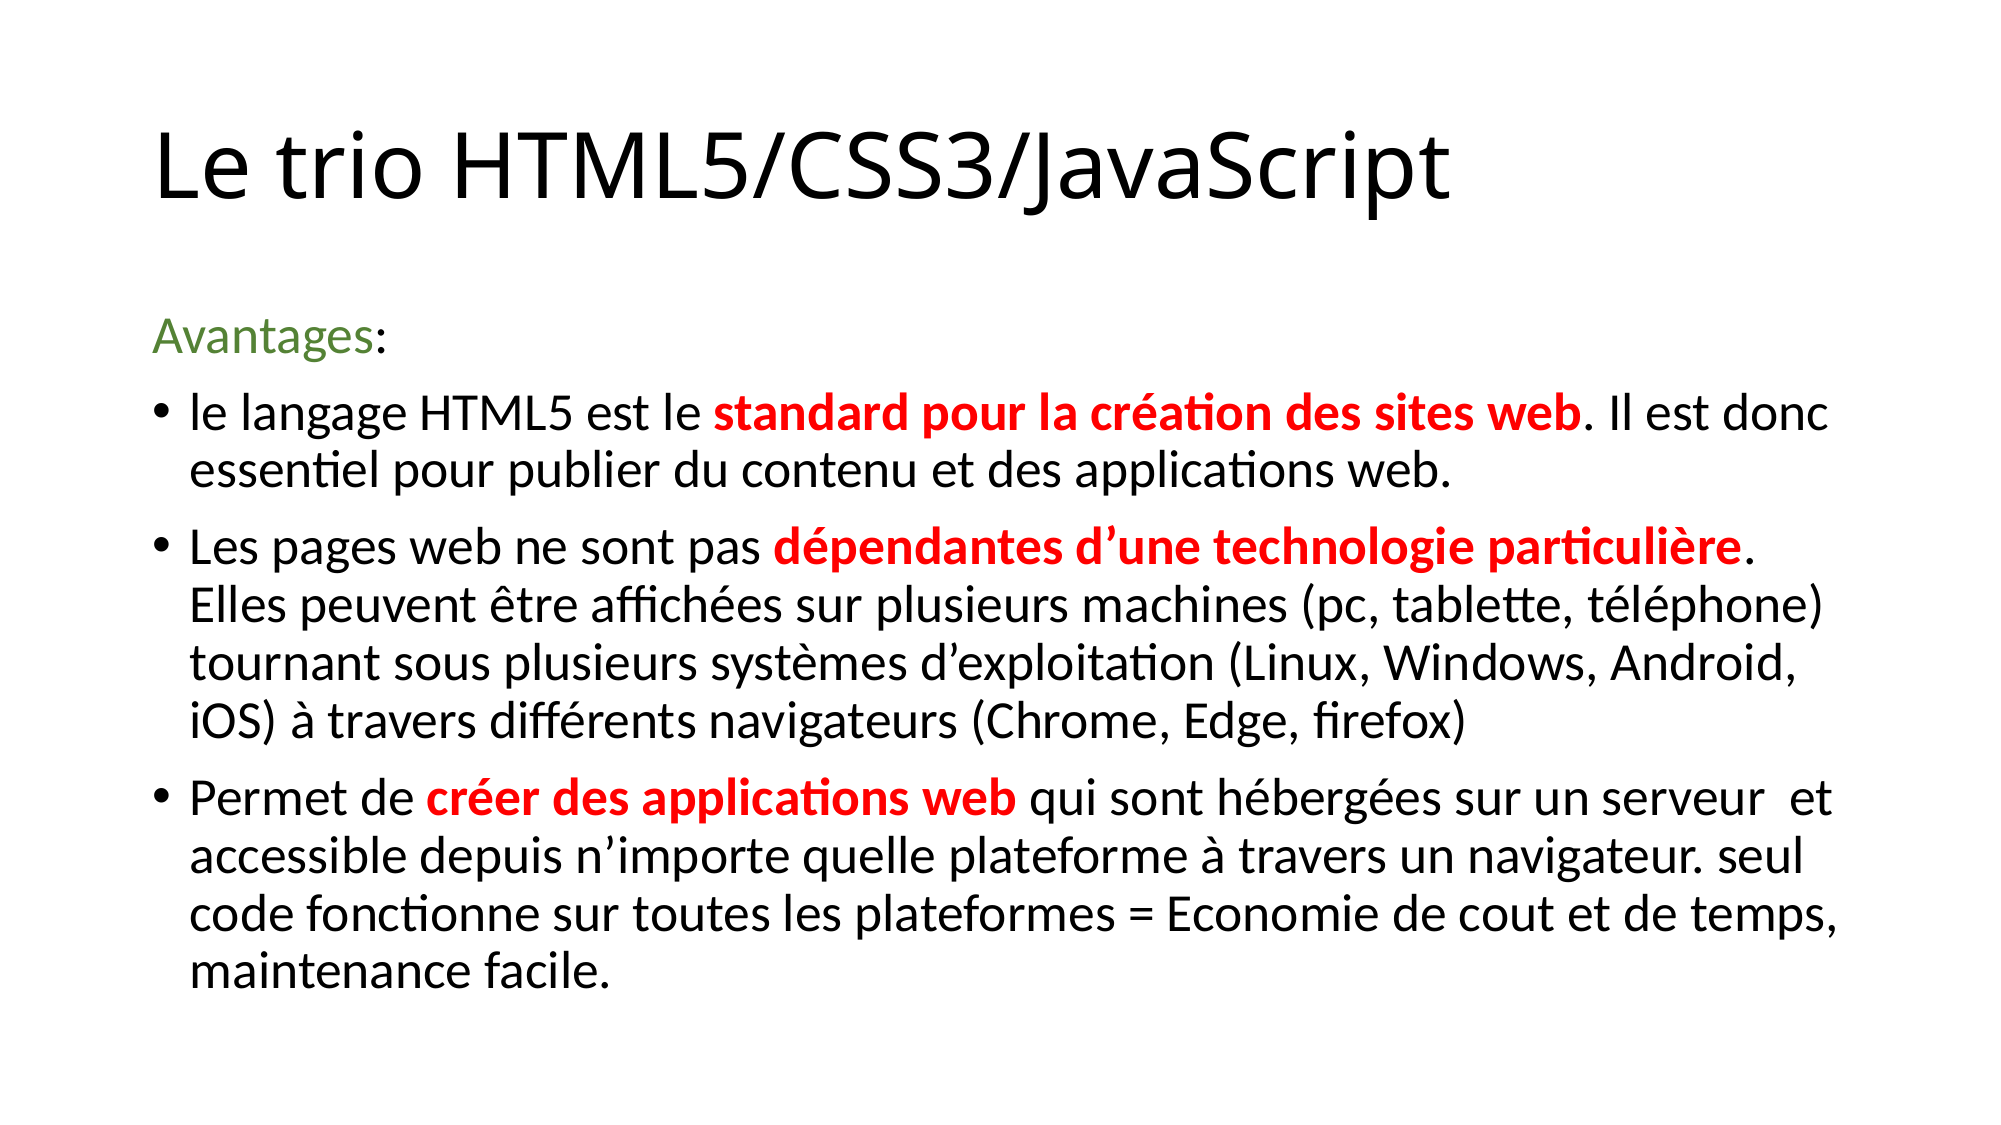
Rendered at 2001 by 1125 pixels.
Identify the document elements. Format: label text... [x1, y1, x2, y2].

list Avantages: le langage HTML5 est le standard pour la création des sites web. Il est donc essentiel pour publier du contenu et des applications web. Les pages web ne sont pas dépendantes d’une technologie particulière. Elles peuvent être affichées sur plusieurs machines (pc, tablette, téléphone) tournant sous plusieurs systèmes d’exploitation (Linux, Windows, Android, iOS) à travers différents navigateurs (Chrome, Edge, firefox) Permet de créer des applications web qui sont hébergées sur un serveur et accessible depuis n’importe quelle plateforme à travers un navigateur. seul code fonctionne sur toutes les plateformes = Economie de cout et de temps, maintenance facile. [137, 299, 1863, 1014]
title Le trio HTML5/CSS3/JavaScript [137, 59, 1863, 278]
